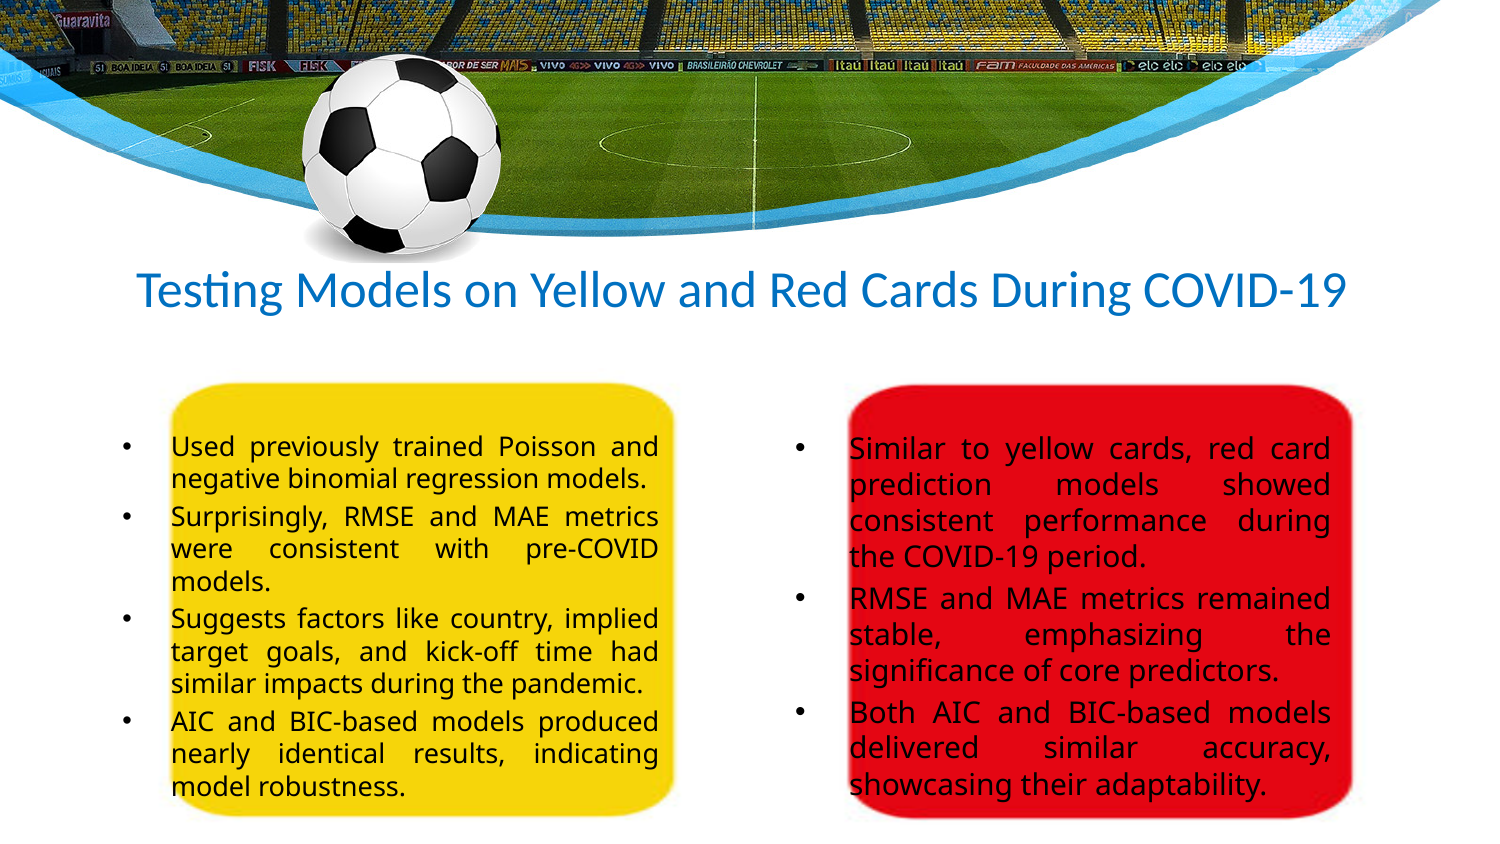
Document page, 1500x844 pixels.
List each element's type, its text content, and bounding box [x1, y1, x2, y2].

title Testing Models on Yellow and Red Cards During COVID-19 [85, 224, 1411, 259]
picture [0, 0, 1500, 844]
